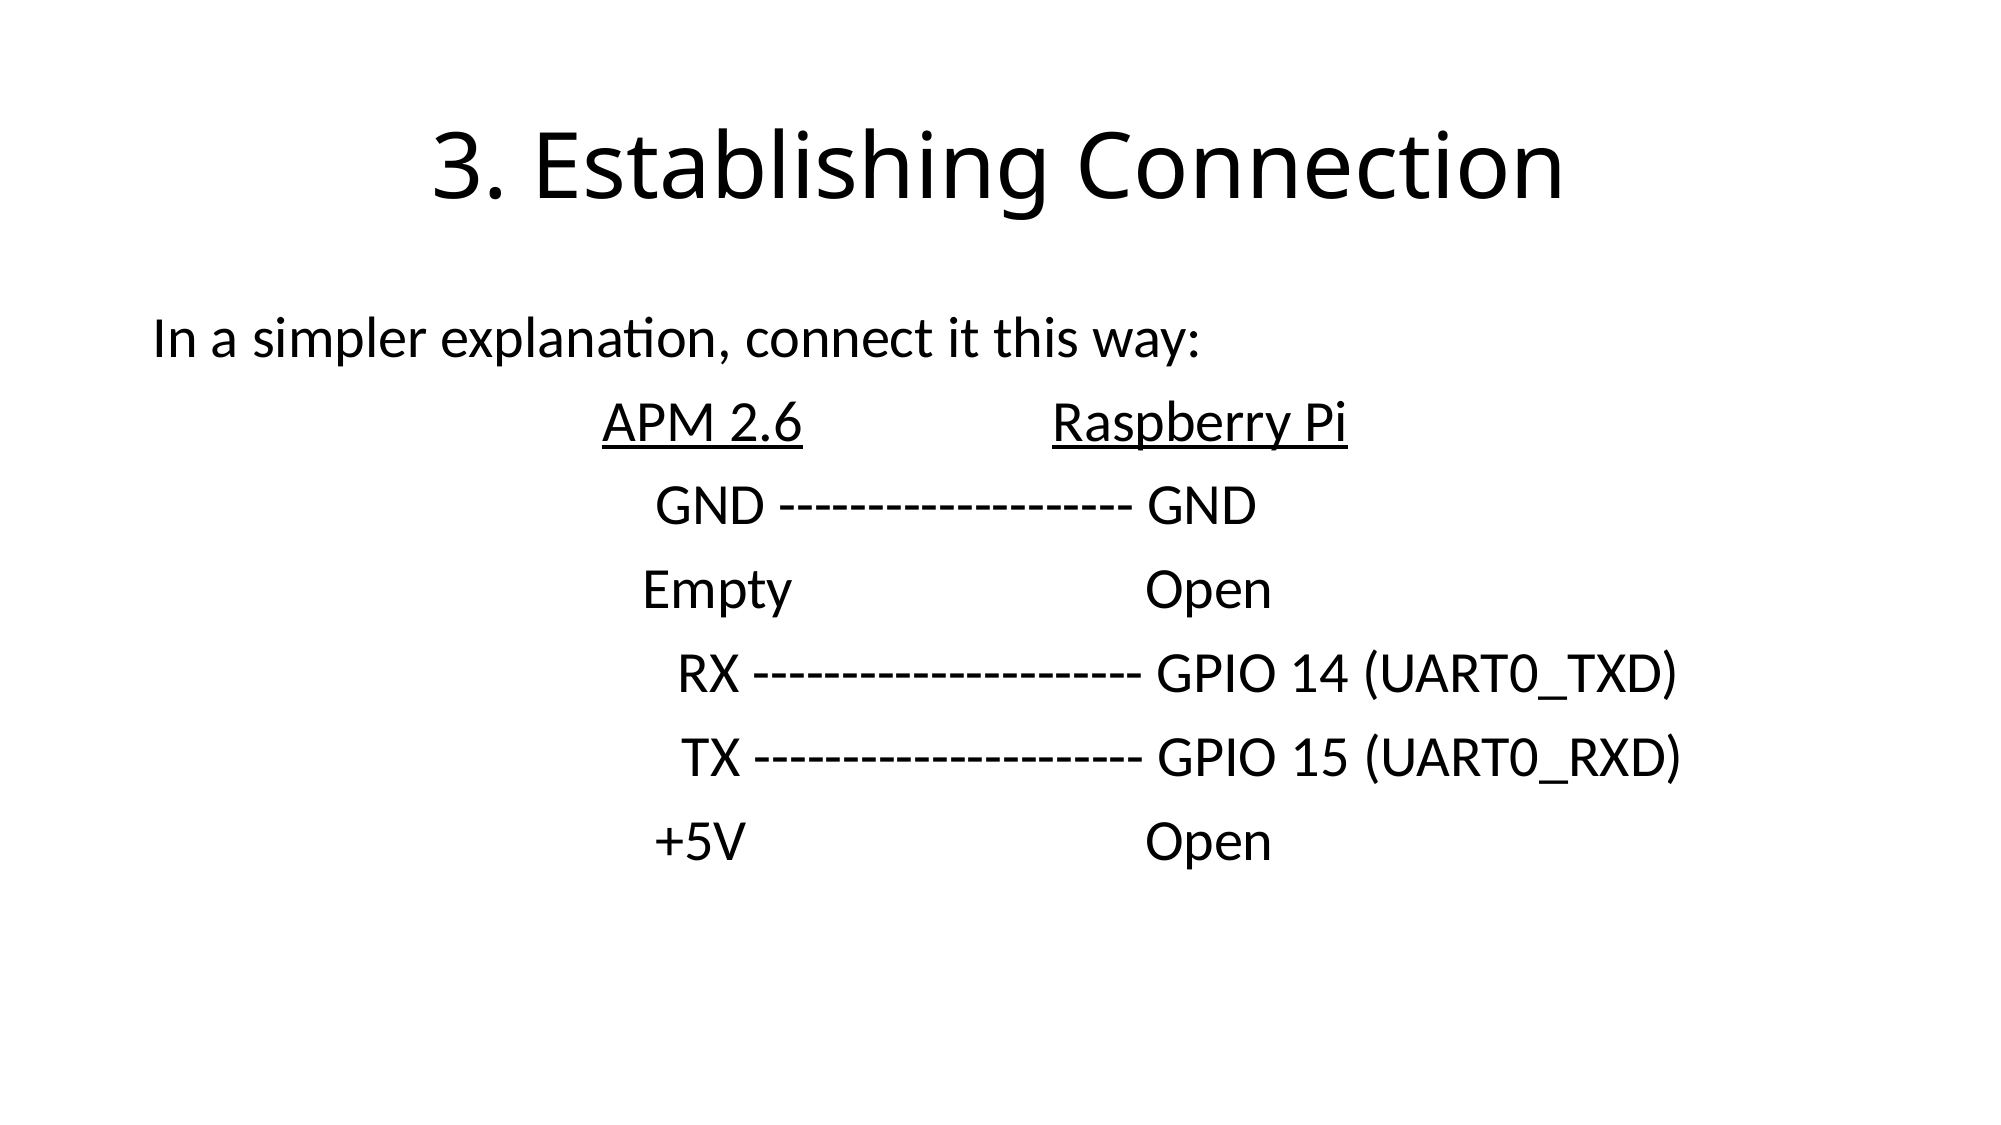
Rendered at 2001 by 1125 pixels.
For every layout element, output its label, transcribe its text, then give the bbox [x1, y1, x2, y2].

list In a simpler explanation, connect it this way: APM 2.6 Raspberry Pi GND -------------------- GND Empty Open RX ---------------------- GPIO 14 (UART0_TXD) TX ---------------------- GPIO 15 (UART0_RXD) +5V Open [137, 299, 1863, 1014]
title 3. Establishing Connection [137, 59, 1863, 278]
